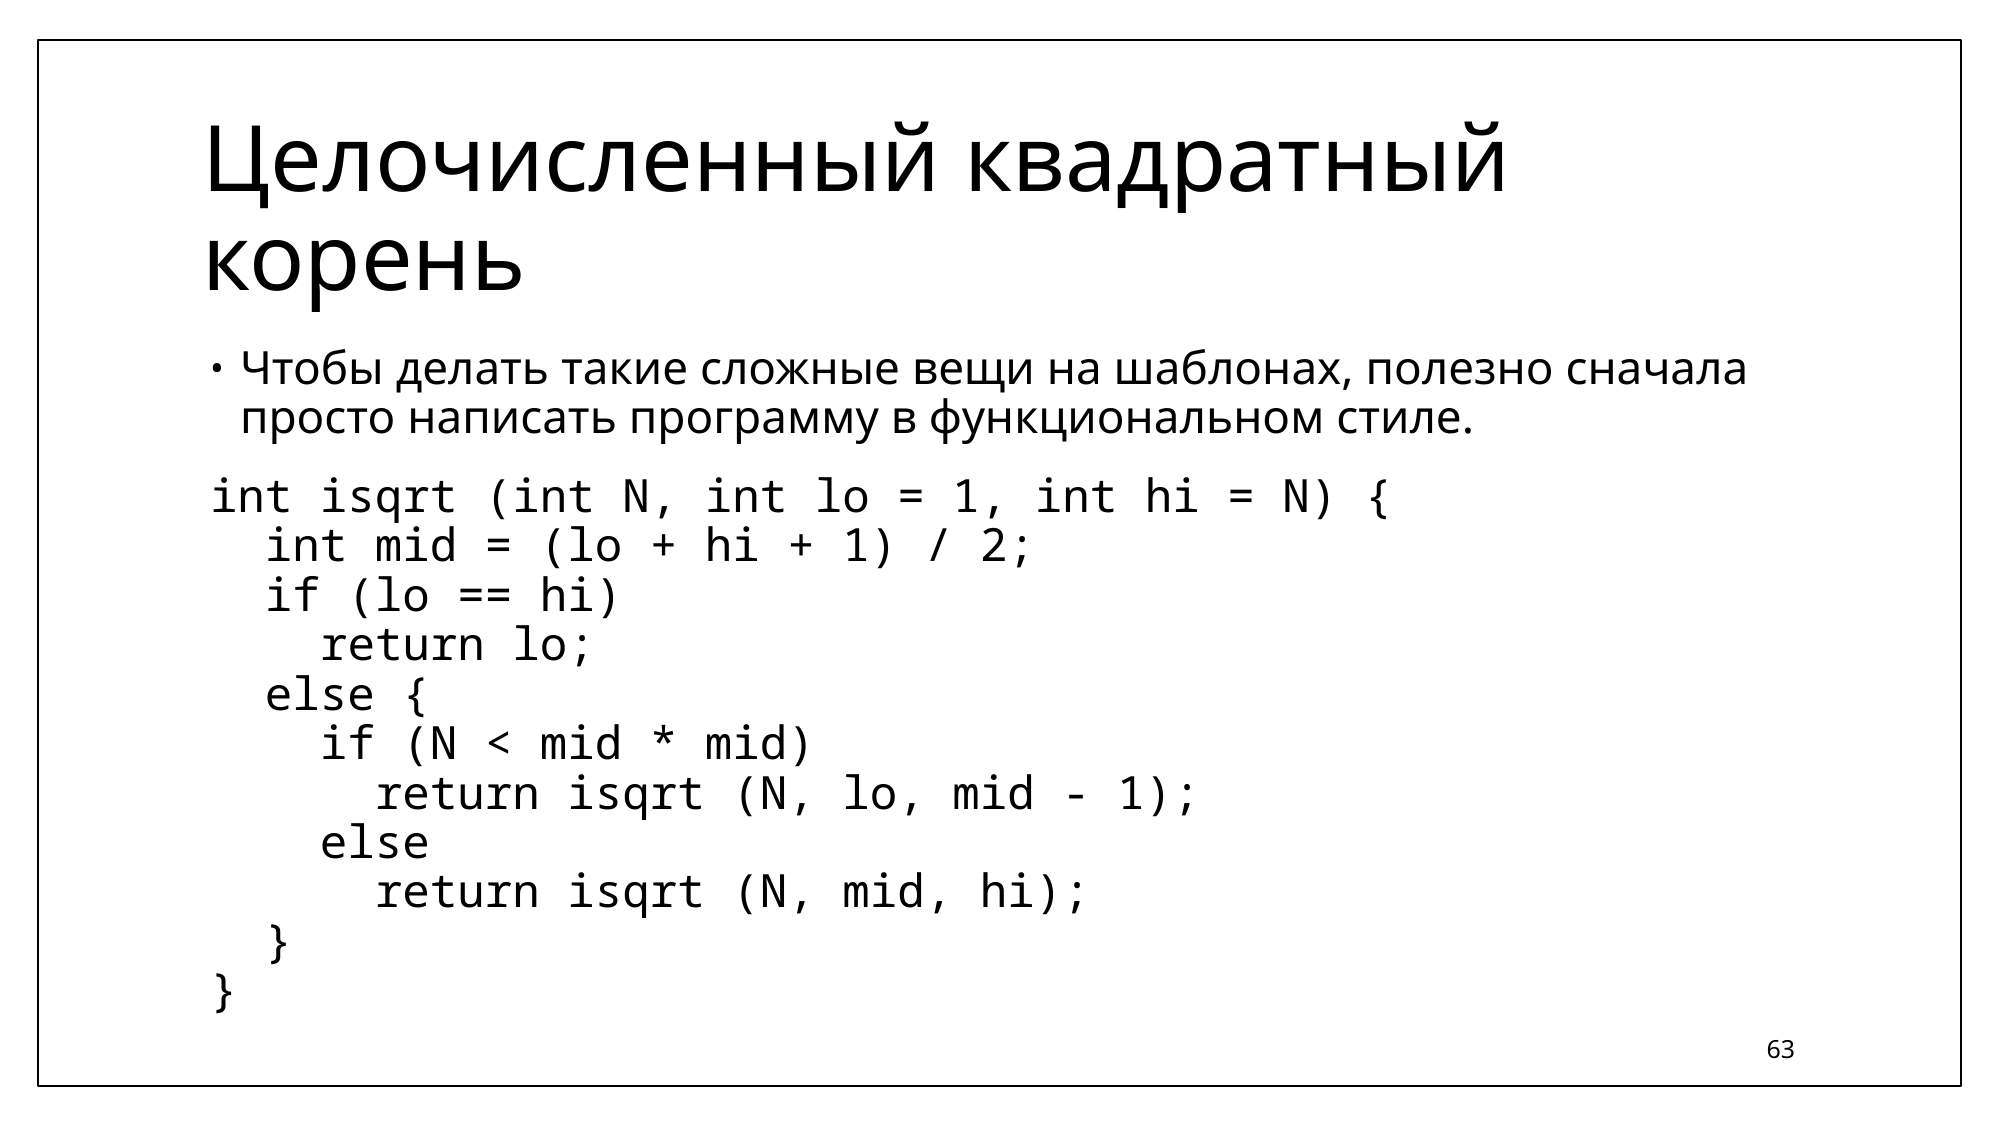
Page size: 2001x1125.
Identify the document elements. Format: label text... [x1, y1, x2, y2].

title Целочисленный квадратный корень [187, 99, 1808, 323]
slide_number 63 [1530, 1020, 1811, 1081]
list Чтобы делать такие сложные вещи на шаблонах, полезно сначала просто написать программу в функциональном стиле. int isqrt (int N, int lo = 1, int hi = N) { int mid = (lo + hi + 1) / 2; if (lo == hi) return lo; else { if (N < mid * mid) return isqrt (N, lo, mid - 1); else return isqrt (N, mid, hi); } } [187, 337, 1808, 1000]
